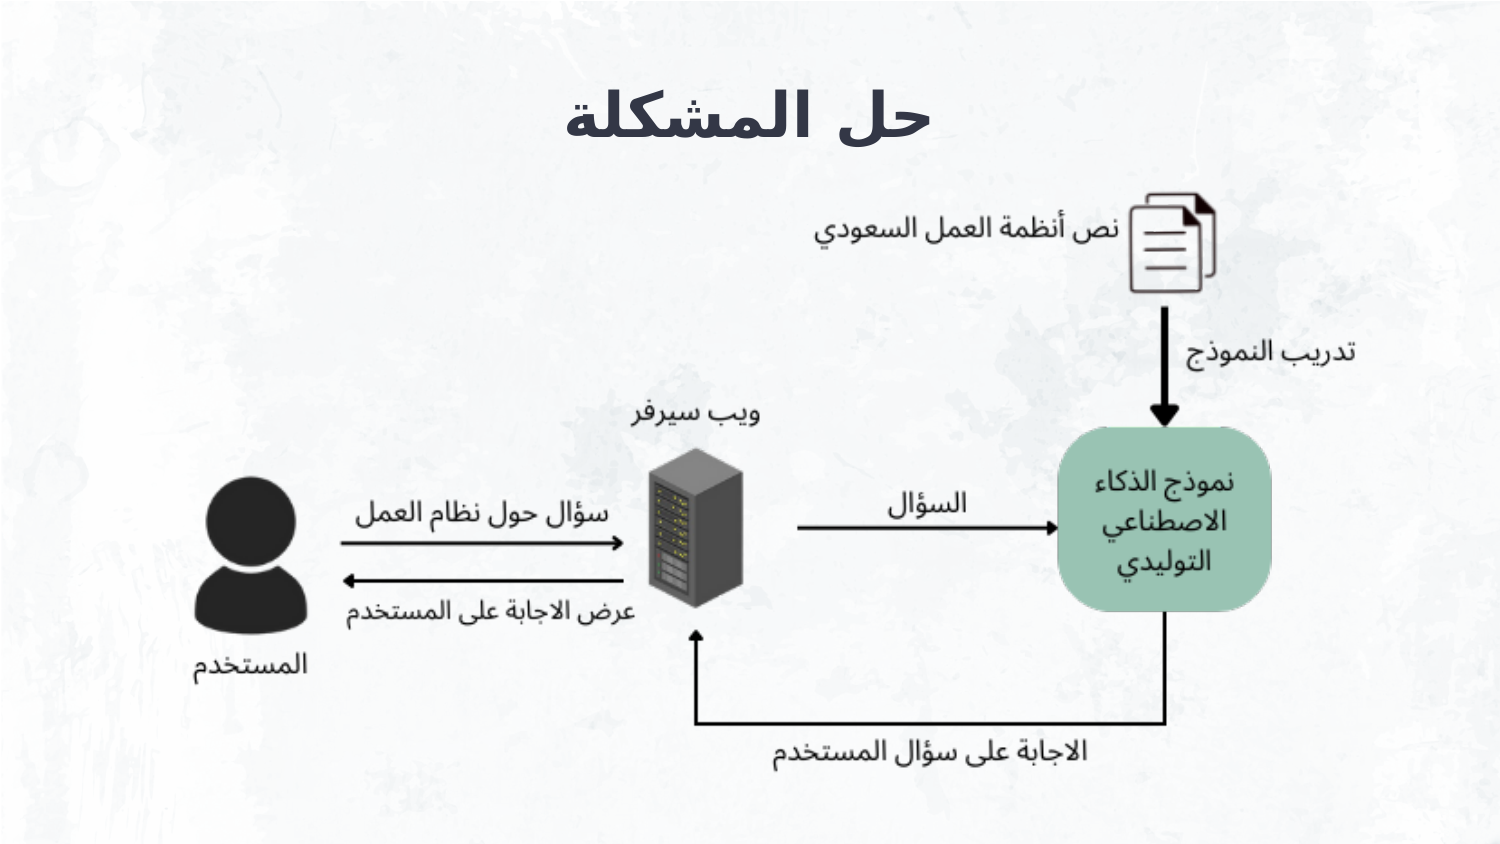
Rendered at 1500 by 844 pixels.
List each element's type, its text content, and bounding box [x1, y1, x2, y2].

title حل المشكلة [117, 48, 1383, 131]
picture [2, 2, 1500, 844]
